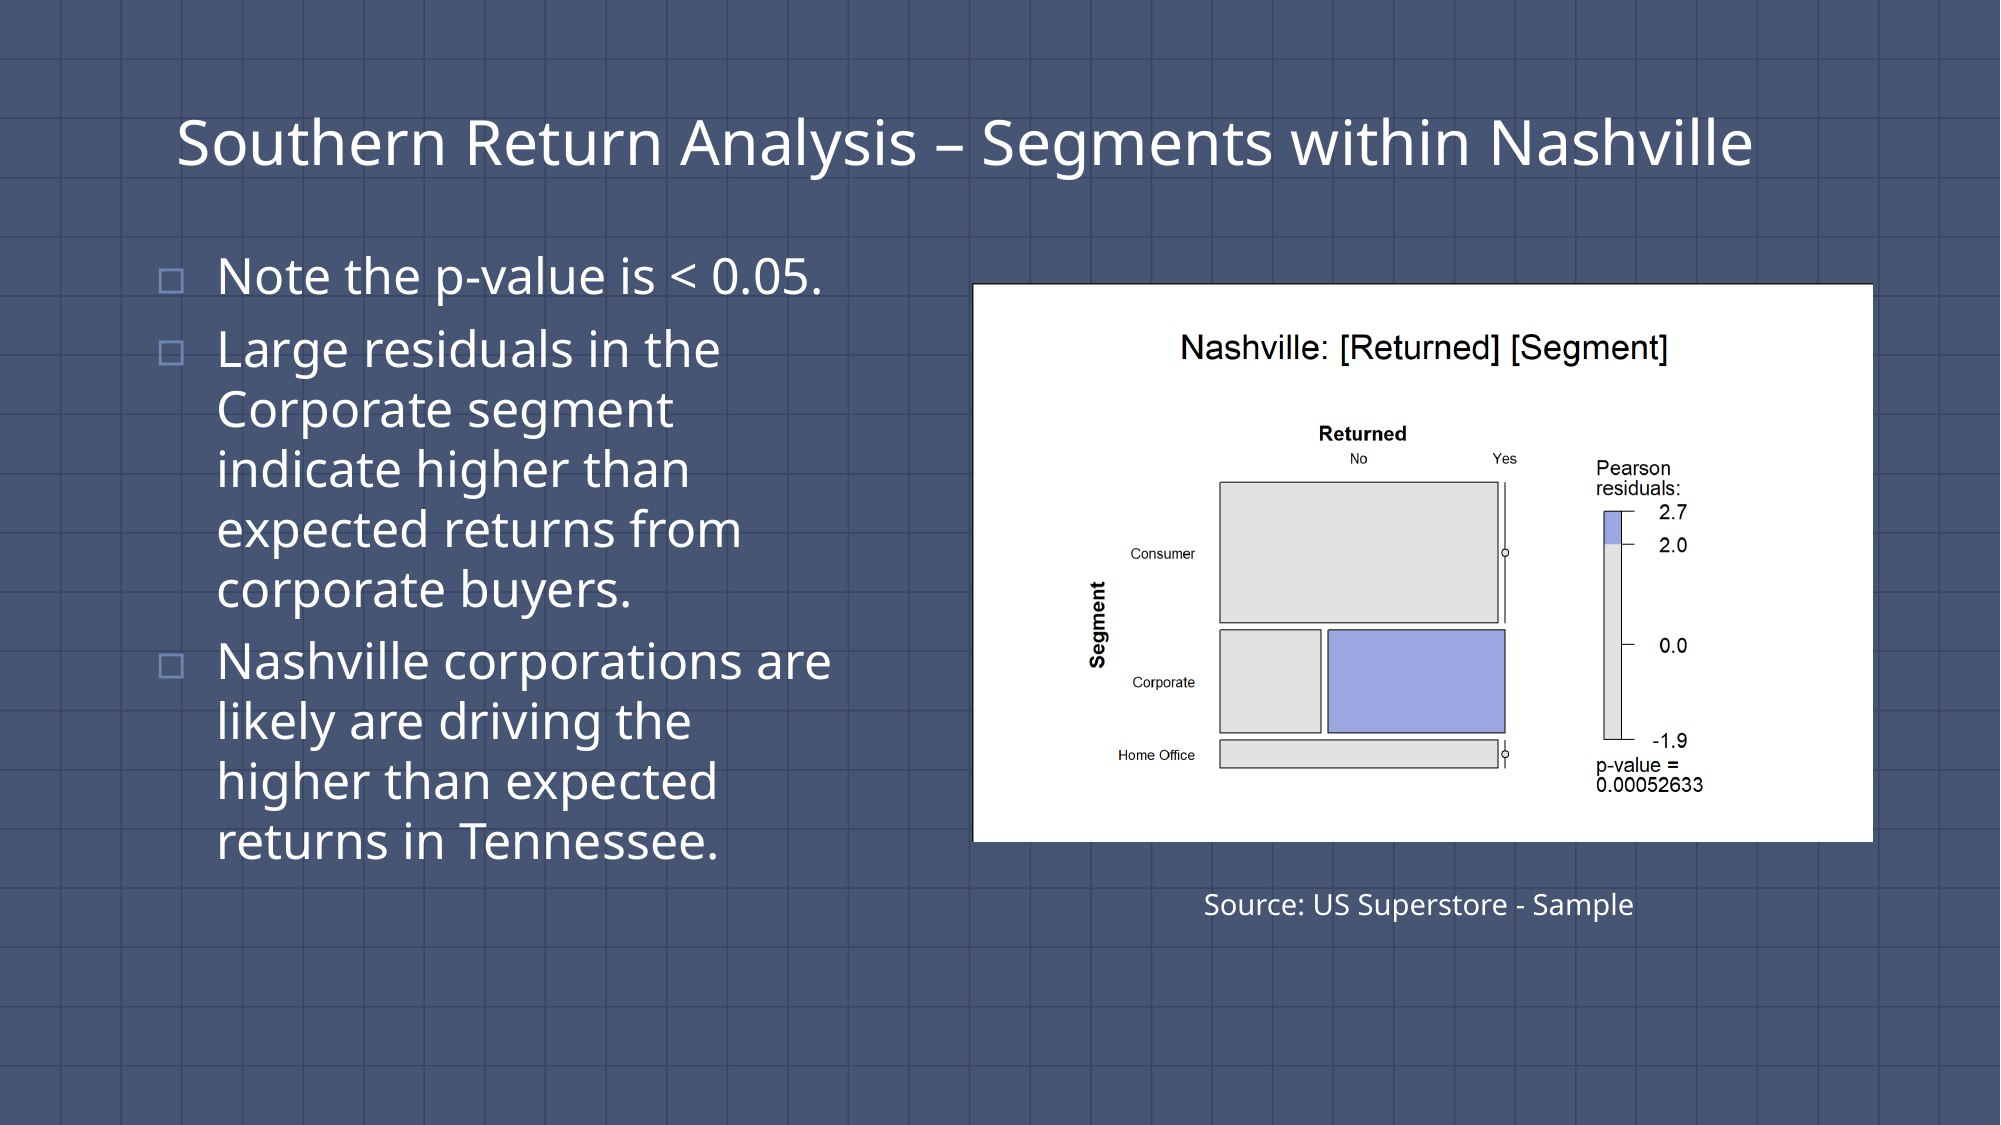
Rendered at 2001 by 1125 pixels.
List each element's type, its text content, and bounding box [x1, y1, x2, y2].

text_box Source: US Superstore - Sample [1189, 879, 1657, 929]
text_box Note the p-value is < 0.05. Large residuals in the Corporate segment indicate higher than expected returns from corporate buyers. Nashville corporations are likely are driving the higher than expected returns in Tennessee. [126, 229, 873, 944]
picture [972, 283, 1874, 842]
title Southern Return Analysis – Segments within Nashville [161, 87, 1843, 276]
